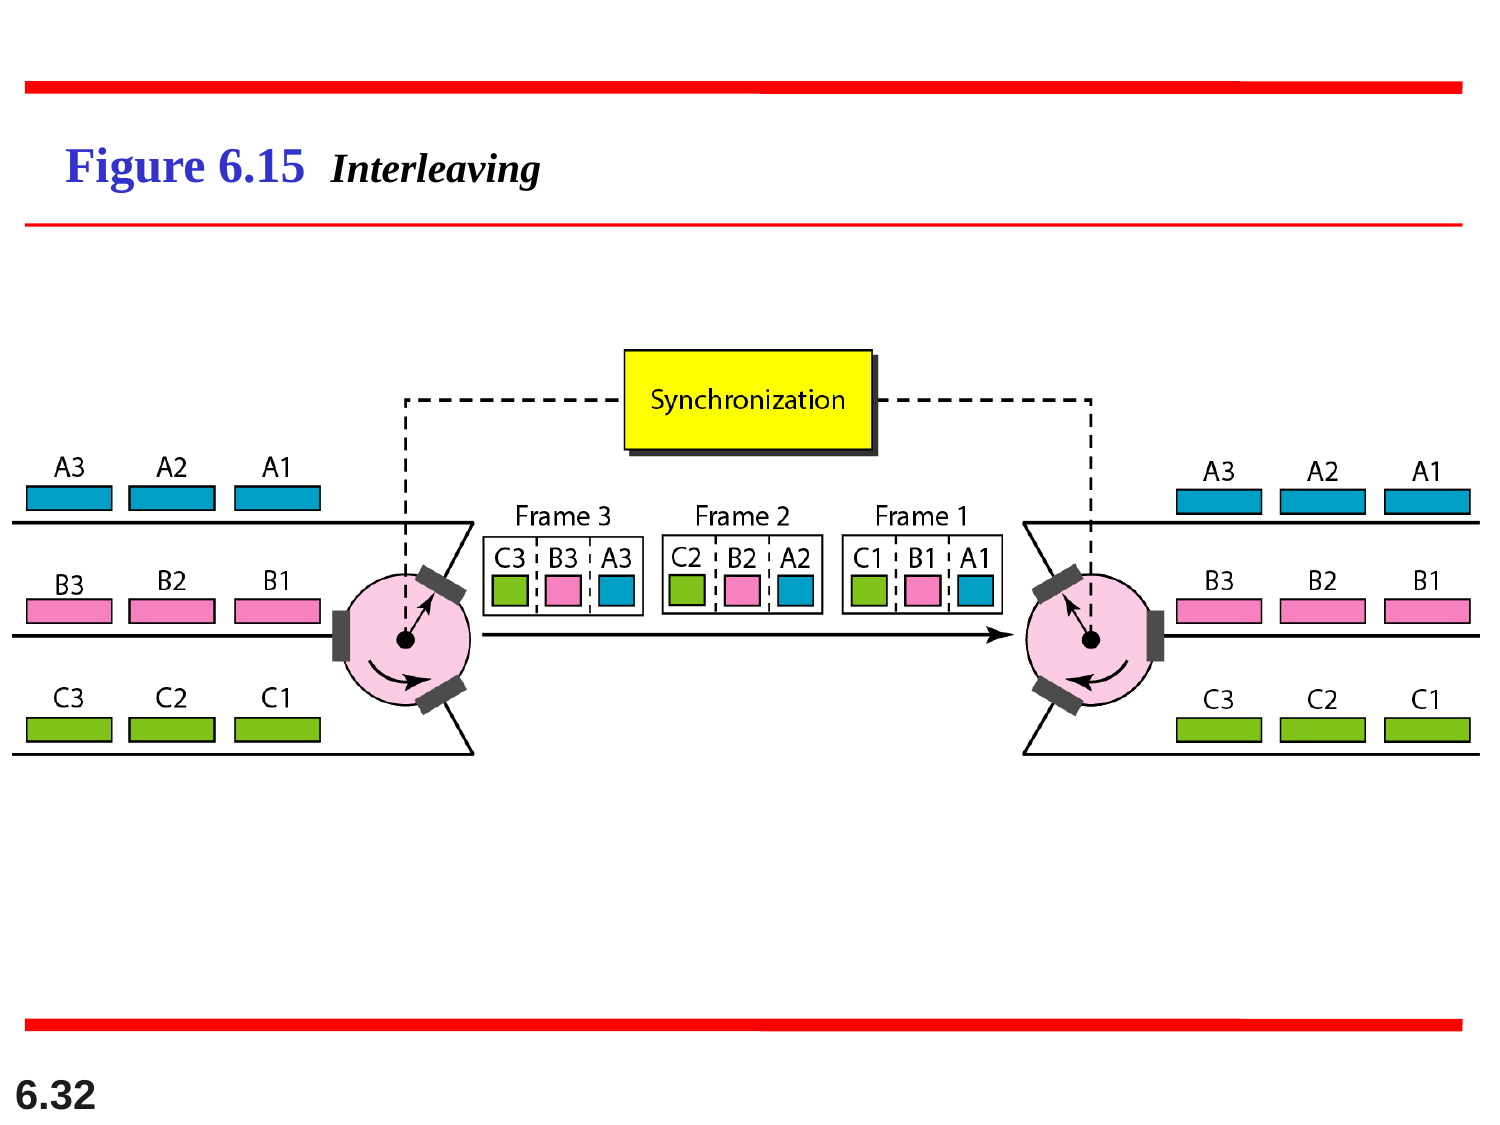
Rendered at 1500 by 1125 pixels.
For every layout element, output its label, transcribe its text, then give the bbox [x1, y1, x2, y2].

slide_number 6.32 [0, 1050, 313, 1125]
text_box Figure 6.15 Interleaving [50, 124, 557, 200]
picture [12, 349, 1480, 756]
